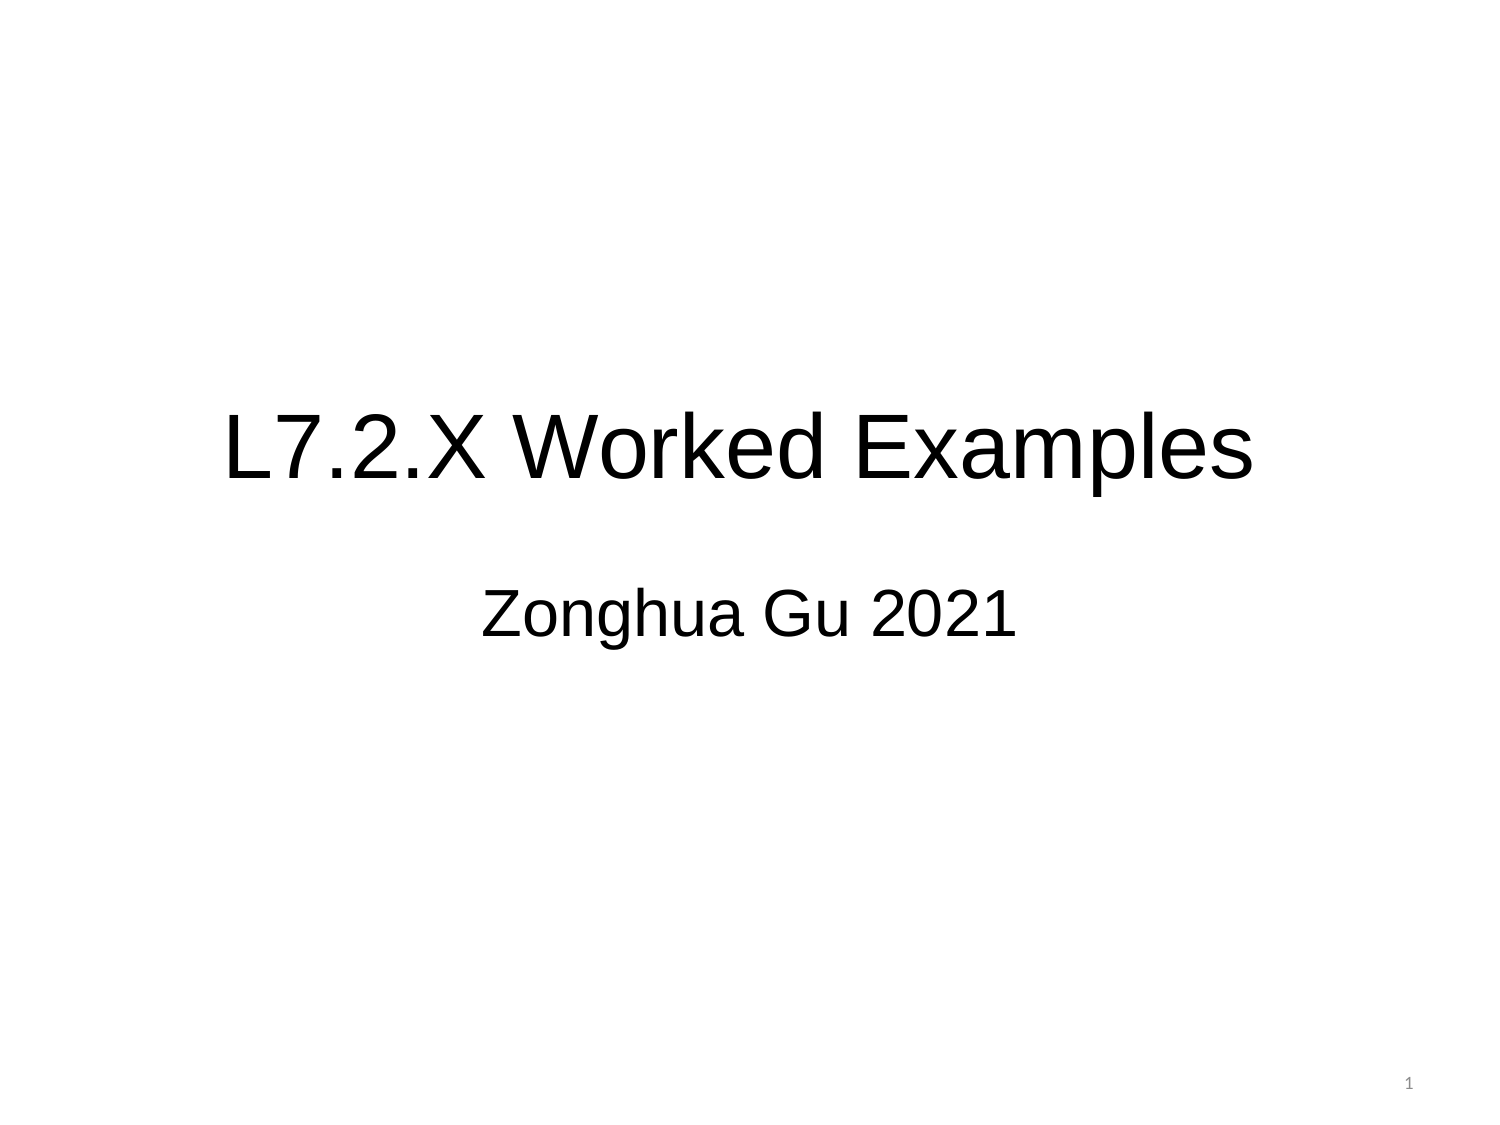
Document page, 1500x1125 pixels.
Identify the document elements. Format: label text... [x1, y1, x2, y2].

title L7.2.X Worked Examples [102, 321, 1378, 563]
slide_number 1 [1074, 1062, 1426, 1103]
subtitle Zonghua Gu 2021 [224, 562, 1276, 851]
